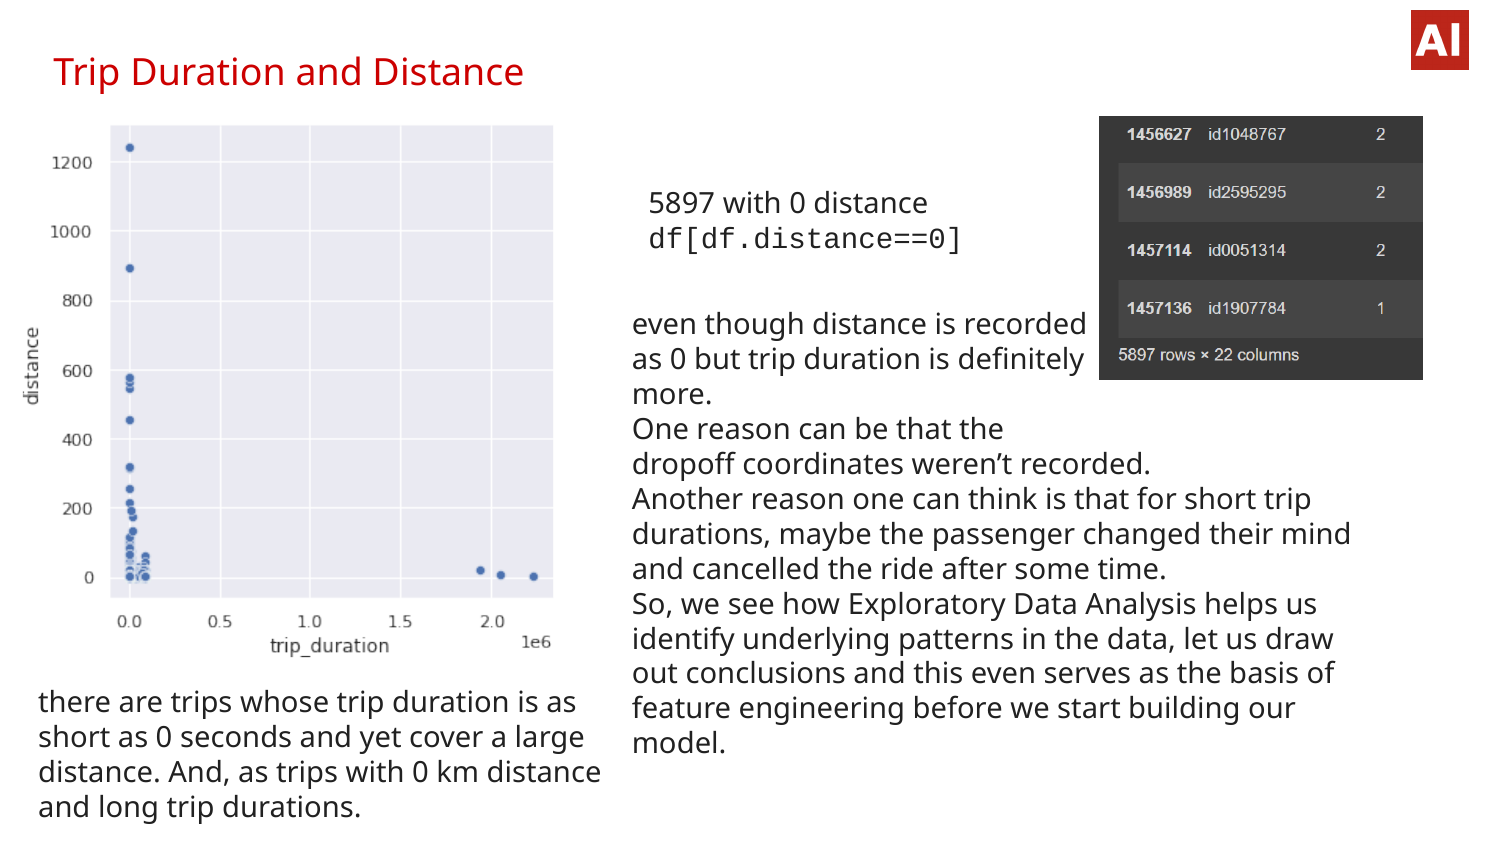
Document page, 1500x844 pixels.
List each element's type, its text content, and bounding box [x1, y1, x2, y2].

picture [1098, 116, 1423, 380]
text_box 5897 with 0 distance df[df.distance==0] [633, 176, 1093, 297]
text_box there are trips whose trip duration is as short as 0 seconds and yet cover a large distance. And, as trips with 0 km distance and long trip durations. [23, 676, 624, 831]
picture [1411, 10, 1469, 70]
picture [11, 116, 563, 667]
title Trip Duration and Distance [38, 33, 1436, 128]
text_box even though distance is recorded as 0 but trip duration is definitely more. One reason can be that the dropoff coordinates weren’t recorded. Another reason one can think is that for short trip durations, maybe the passenger changed their mind and cancelled the ride after some time. So, we see how Exploratory Data Analysis helps us identify underlying patterns in the data, let us draw out conclusions and this even serves as the basis of feature engineering before we start building our model. [617, 297, 1368, 768]
